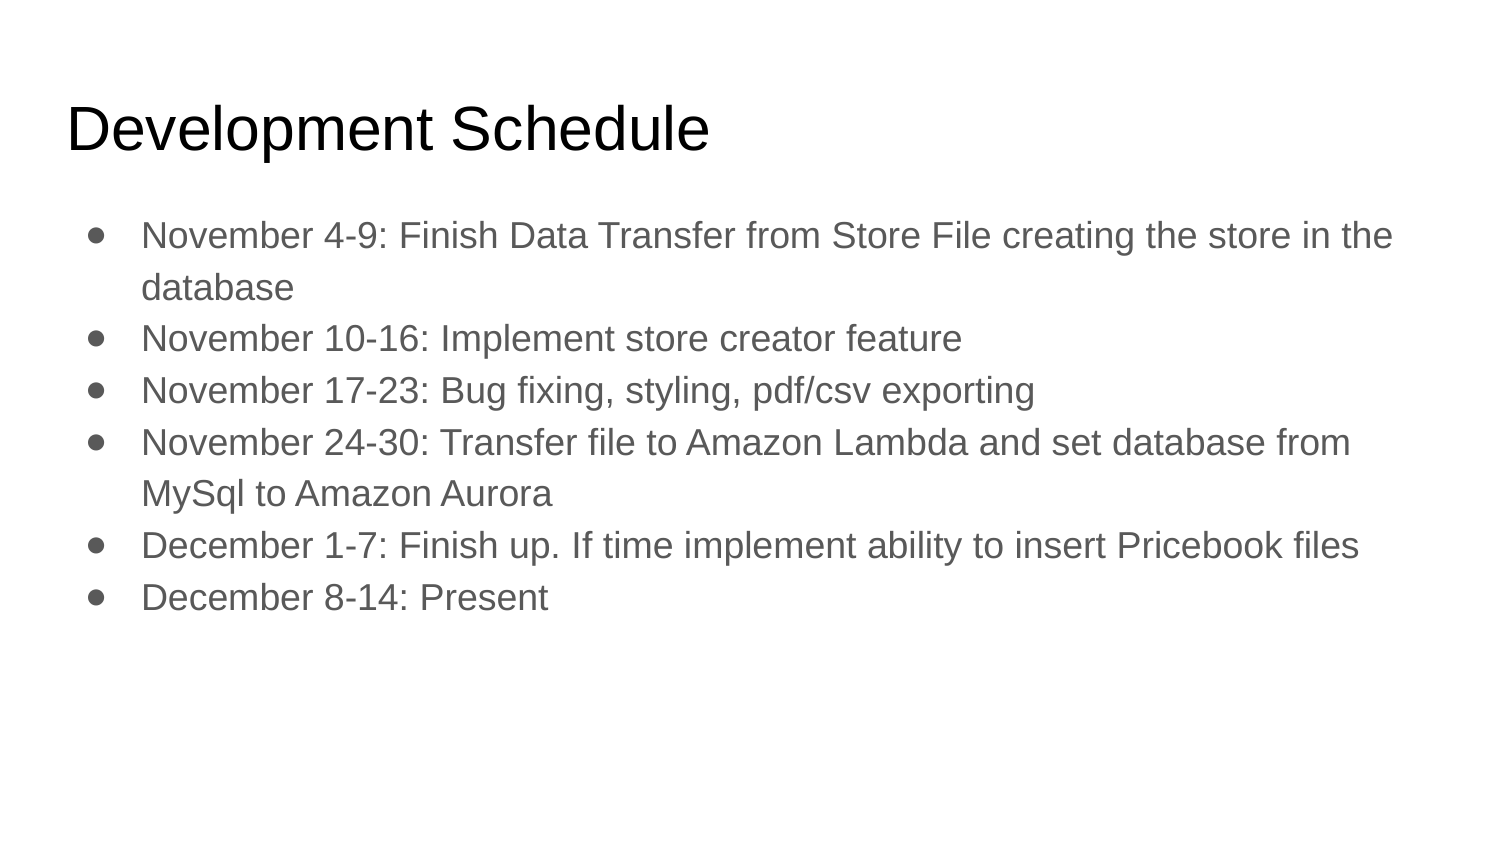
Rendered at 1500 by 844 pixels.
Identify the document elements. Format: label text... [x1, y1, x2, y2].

list November 4-9: Finish Data Transfer from Store File creating the store in the database November 10-16: Implement store creator feature November 17-23: Bug fixing, styling, pdf/csv exporting November 24-30: Transfer file to Amazon Lambda and set database from MySql to Amazon Aurora December 1-7: Finish up. If time implement ability to insert Pricebook files December 8-14: Present [51, 189, 1449, 750]
title Development Schedule [51, 72, 1449, 167]
